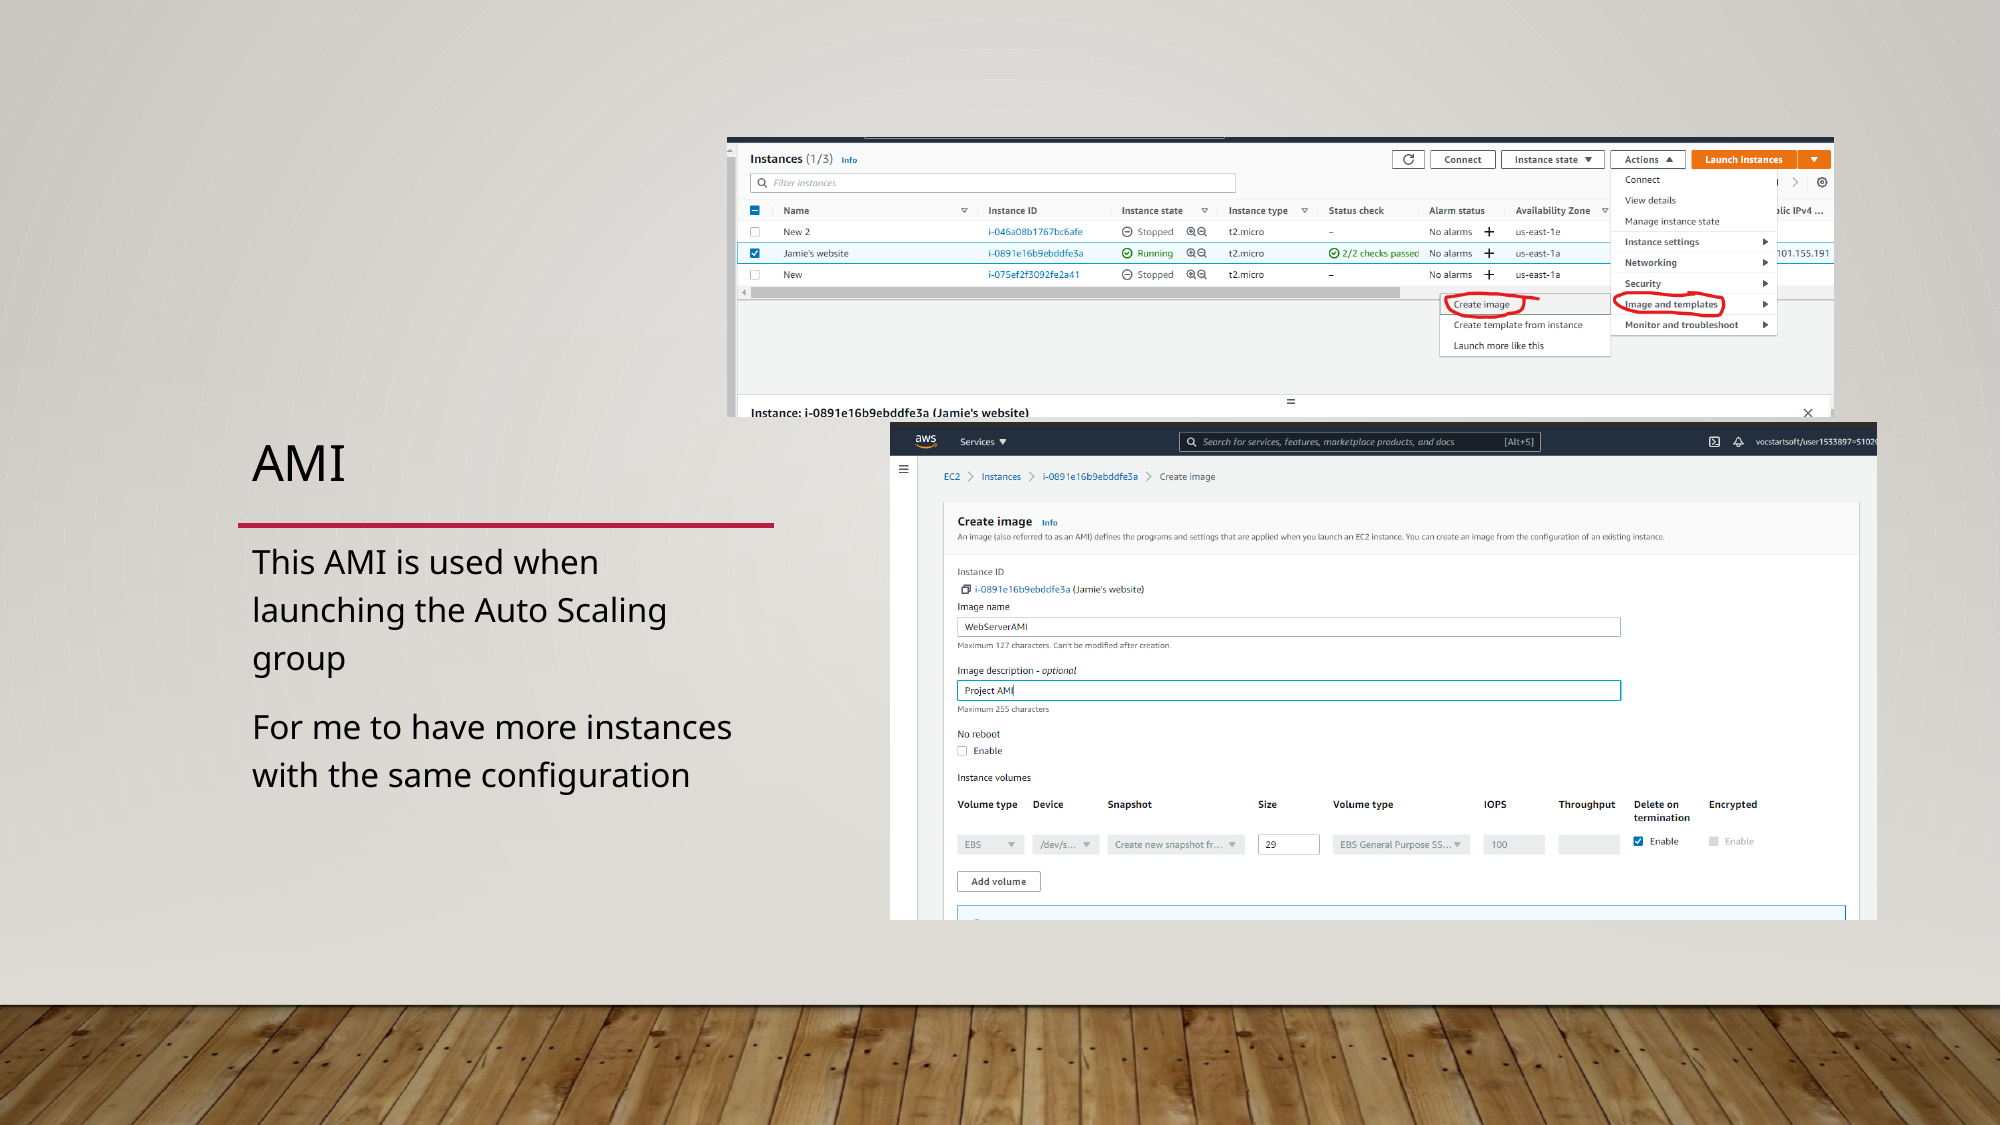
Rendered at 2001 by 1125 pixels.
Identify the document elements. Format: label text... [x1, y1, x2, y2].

picture [0, 1005, 2000, 1125]
list This AMI is used when launching the Auto Scaling group For me to have more instances with the same configuration [236, 525, 775, 895]
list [889, 421, 1877, 921]
title AMI [236, 131, 774, 500]
picture [726, 136, 1834, 417]
